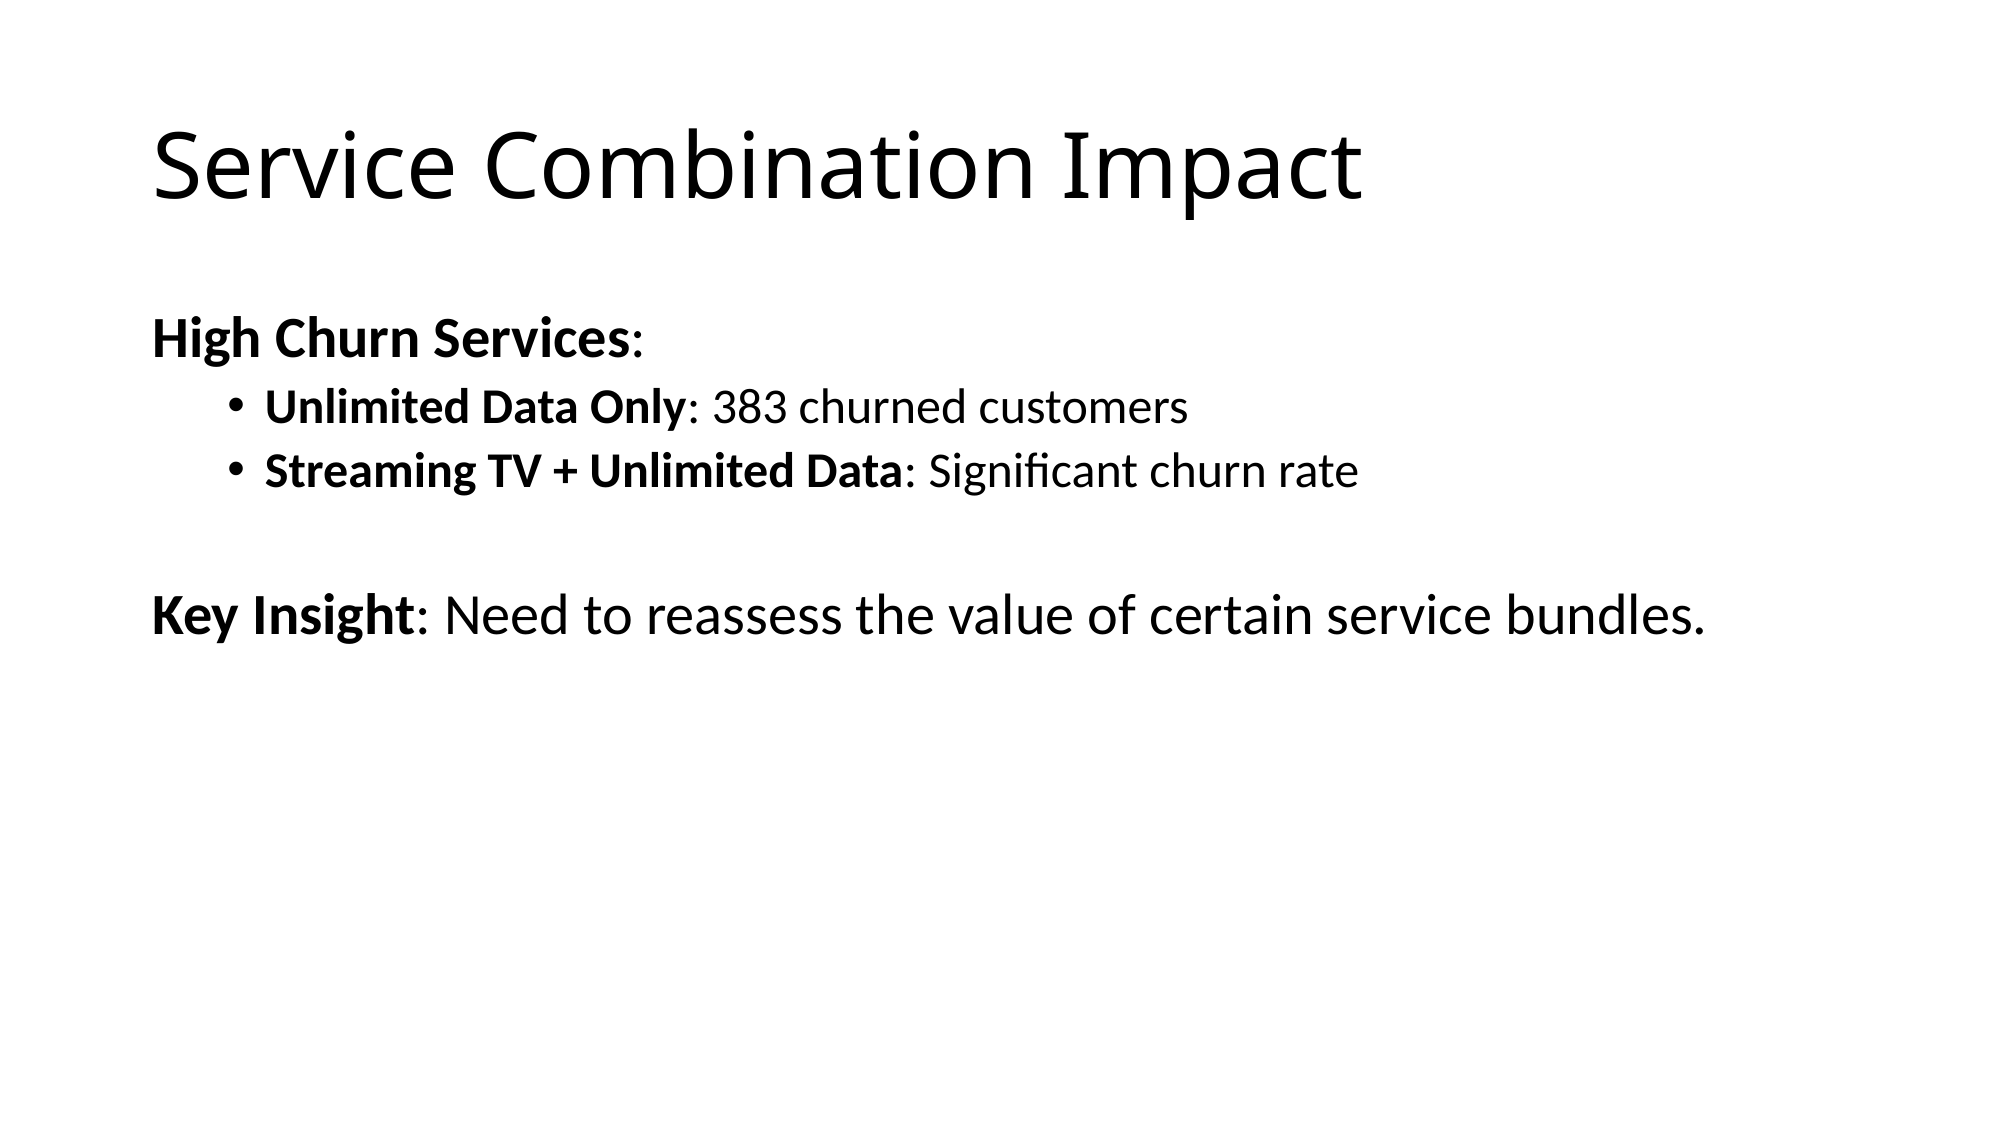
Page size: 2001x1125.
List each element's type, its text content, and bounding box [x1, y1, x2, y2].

title Service Combination Impact [137, 59, 1863, 278]
list High Churn Services: Unlimited Data Only: 383 churned customers Streaming TV + Unlimited Data: Significant churn rate Key Insight: Need to reassess the value of certain service bundles. [137, 299, 1863, 1014]
